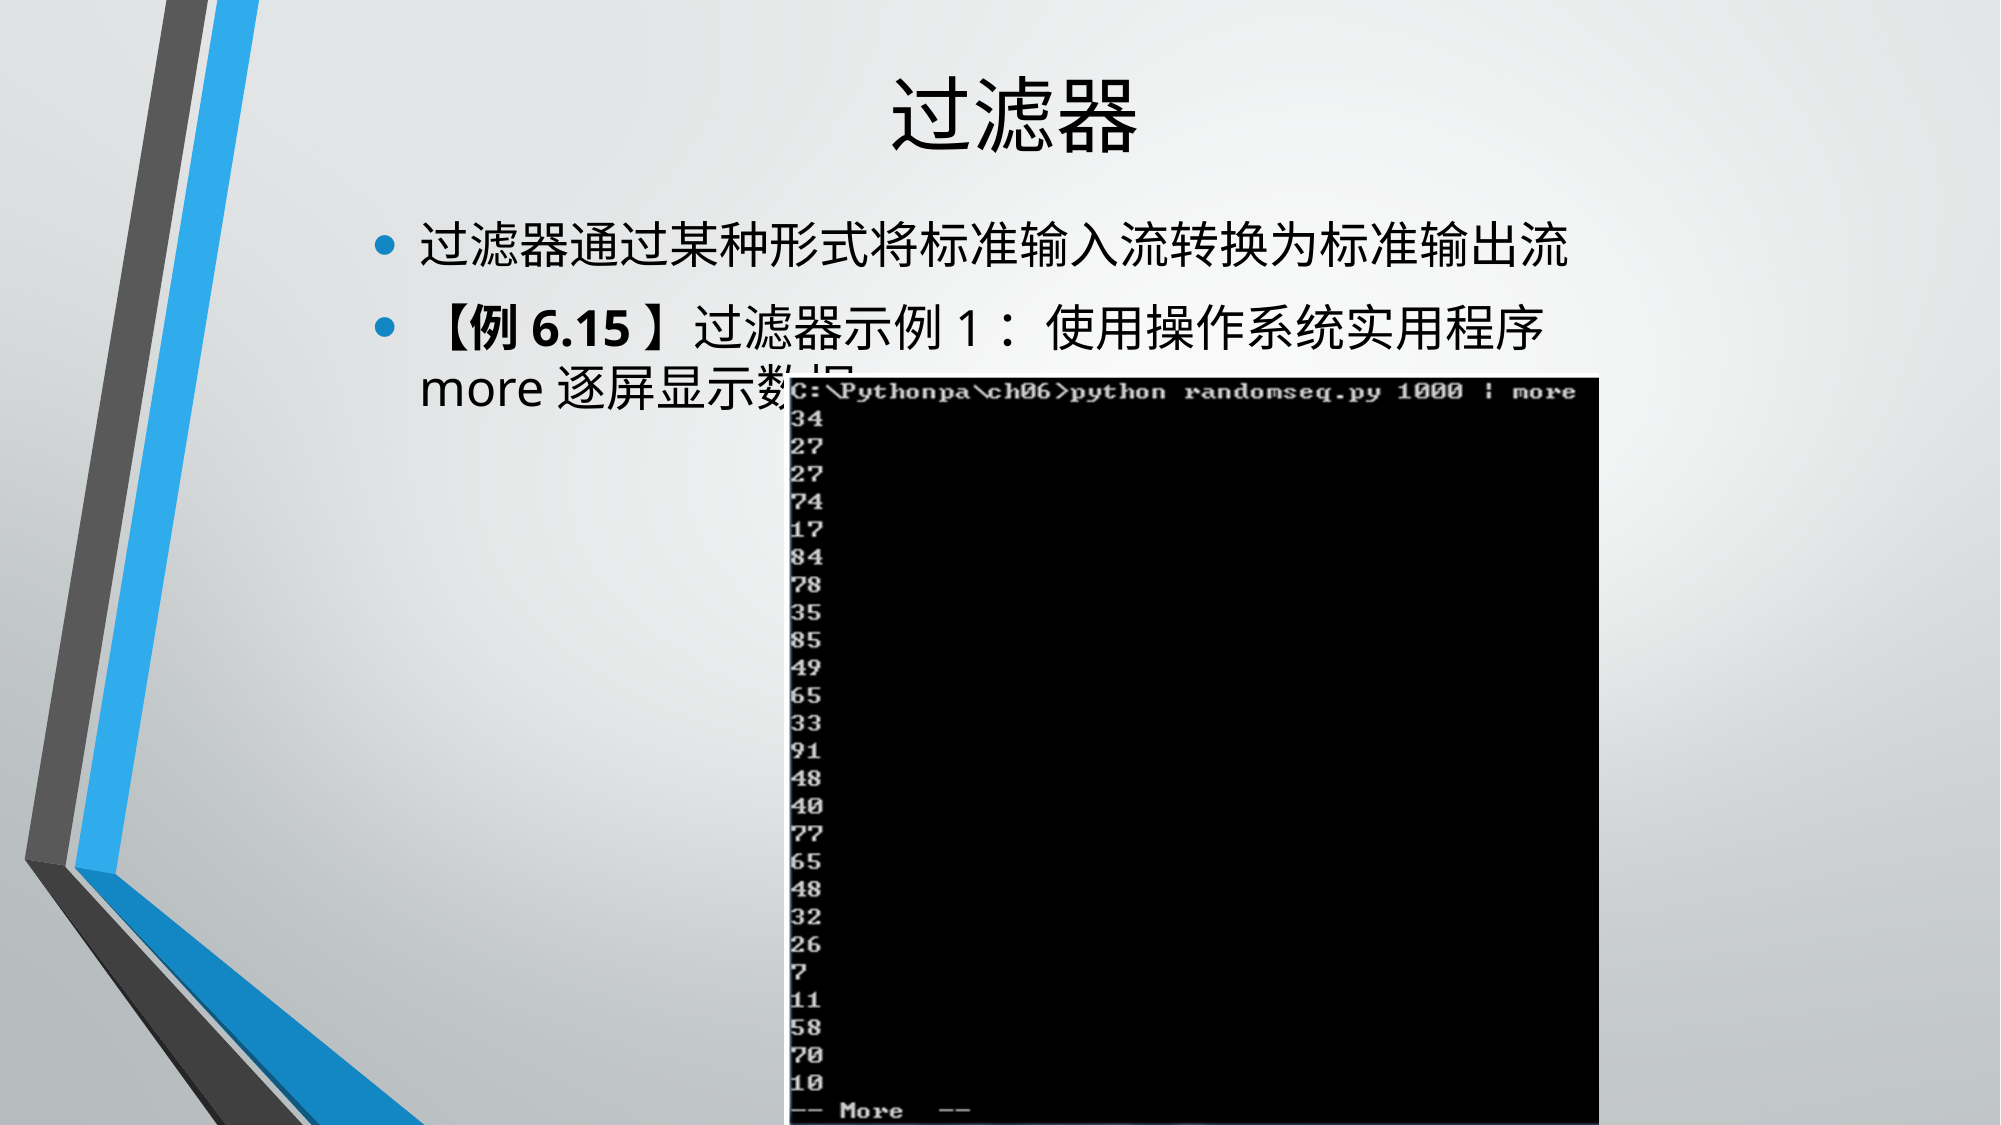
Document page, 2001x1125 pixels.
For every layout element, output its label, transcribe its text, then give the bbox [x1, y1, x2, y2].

title 过滤器 [357, 19, 1633, 206]
picture [784, 373, 1599, 1125]
list 过滤器通过某种形式将标准输入流转换为标准输出流 【例6.15】过滤器示例1：使用操作系统实用程序more逐屏显示数据 [357, 206, 1633, 882]
